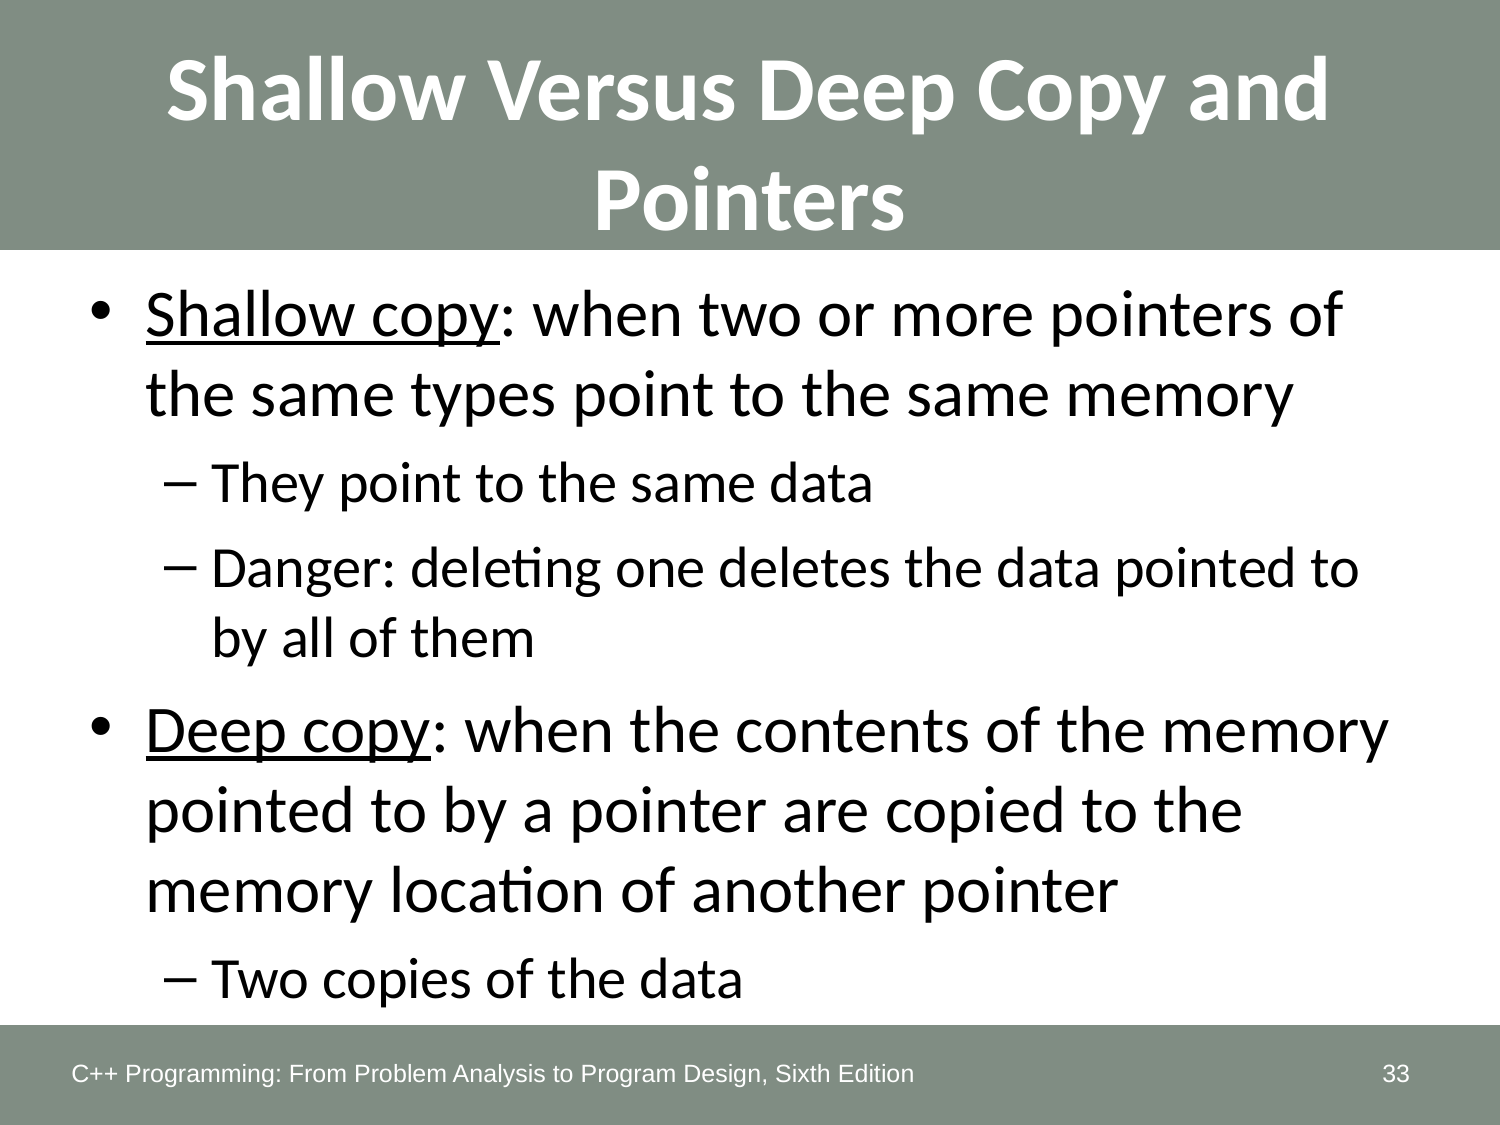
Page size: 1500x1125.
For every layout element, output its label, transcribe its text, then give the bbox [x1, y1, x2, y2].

text_box C++ Programming: From Problem Analysis to Program Design, Sixth Edition [0, 1042, 988, 1103]
text_box 33 [1074, 1042, 1425, 1103]
text_box Shallow Versus Deep Copy and Pointers [74, 45, 1425, 233]
text_box Shallow copy: when two or more pointers of the same types point to the same memory They point to the same data Danger: deleting one deletes the data pointed to by all of them Deep copy: when the contents of the memory pointed to by a pointer are copied to the memory location of another pointer Two copies of the data [74, 262, 1425, 1005]
